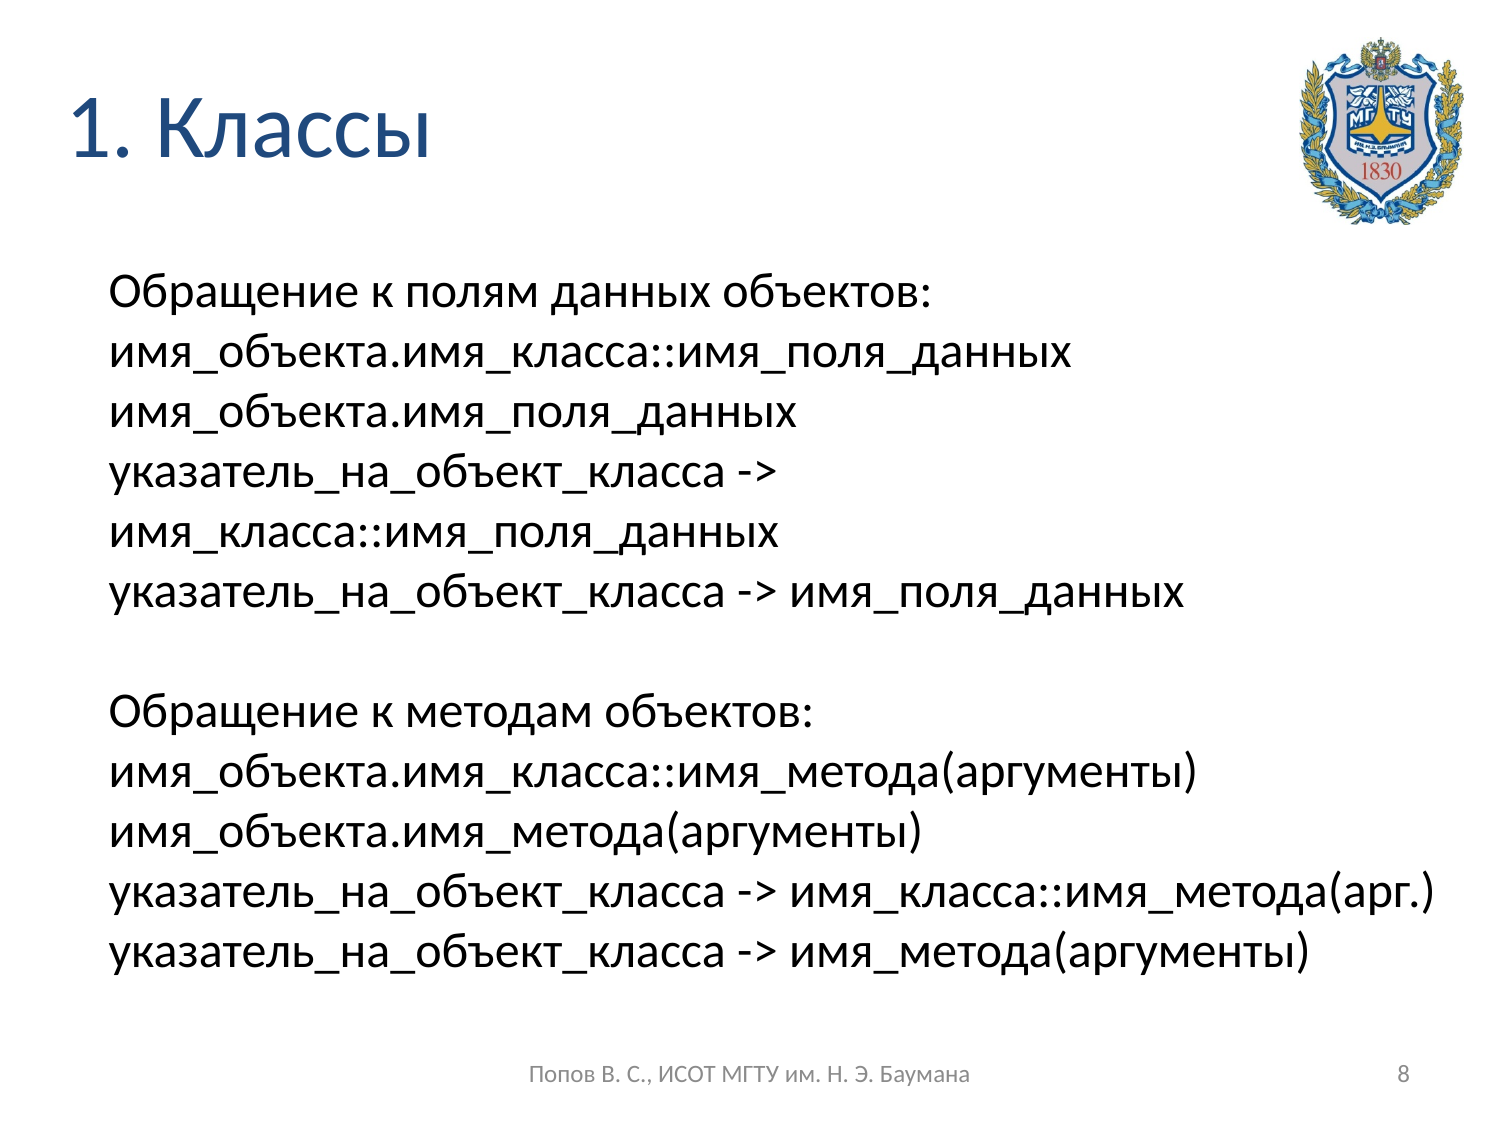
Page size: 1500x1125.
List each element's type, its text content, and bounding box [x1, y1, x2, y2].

footer Попов В. С., ИСОТ МГТУ им. Н. Э. Баумана [512, 1042, 988, 1103]
text_box Обращение к полям данных объектов: имя_объекта.имя_класса::имя_поля_данных имя_объекта.имя_поля_данных указатель_на_объект_класса -> имя_класса::имя_поля_данных указатель_на_объект_класса -> имя_поля_данных Обращение к методам объектов: имя_объекта.имя_класса::имя_метода(аргументы) имя_объекта.имя_метода(аргументы) указатель_на_объект_класса -> имя_класса::имя_метода(арг.) указатель_на_объект_класса -> имя_метода(аргументы) [37, 249, 1475, 1045]
picture [1299, 37, 1464, 226]
slide_number 8 [1074, 1042, 1425, 1103]
title 1. Классы [50, 0, 1275, 242]
